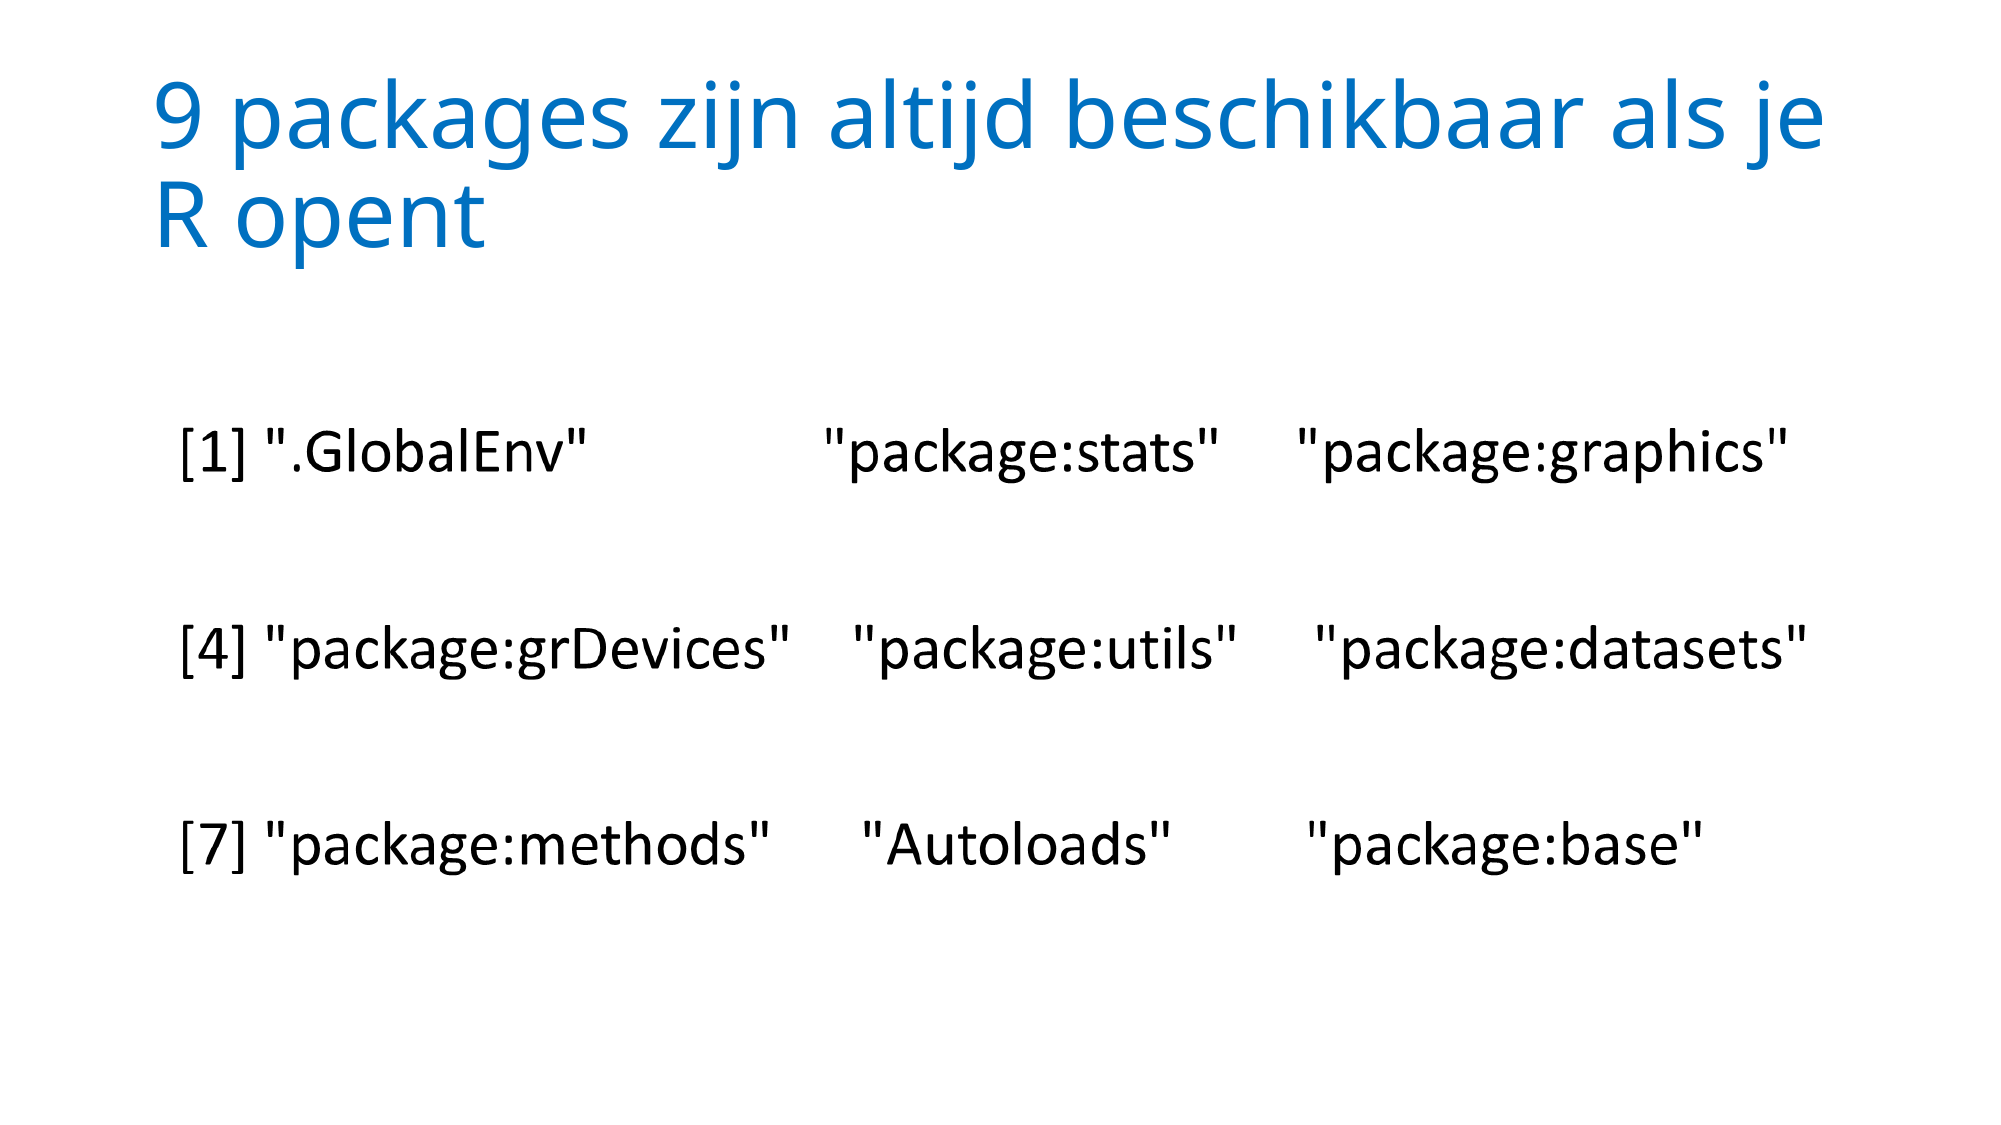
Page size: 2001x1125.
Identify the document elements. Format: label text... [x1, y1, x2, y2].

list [137, 392, 1863, 920]
title 9 packages zijn altijd beschikbaar als je R opent [137, 59, 1921, 278]
